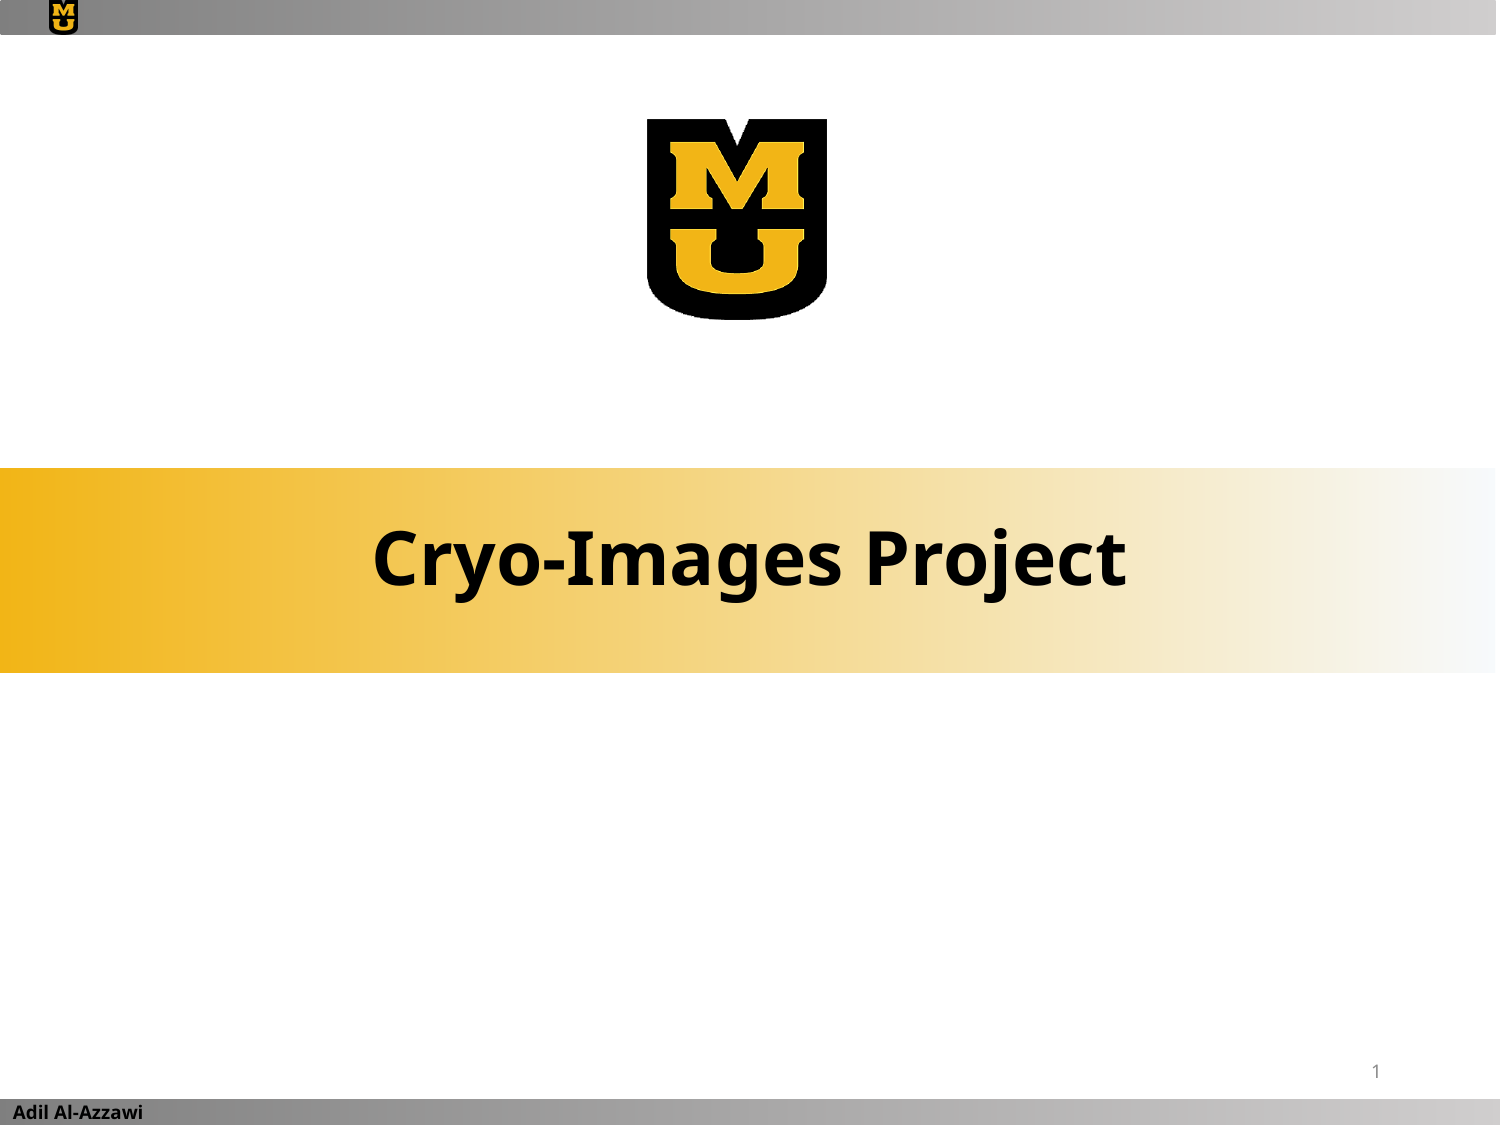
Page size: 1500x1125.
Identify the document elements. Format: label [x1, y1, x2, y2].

picture [647, 119, 827, 320]
text_box [0, 0, 1500, 1125]
